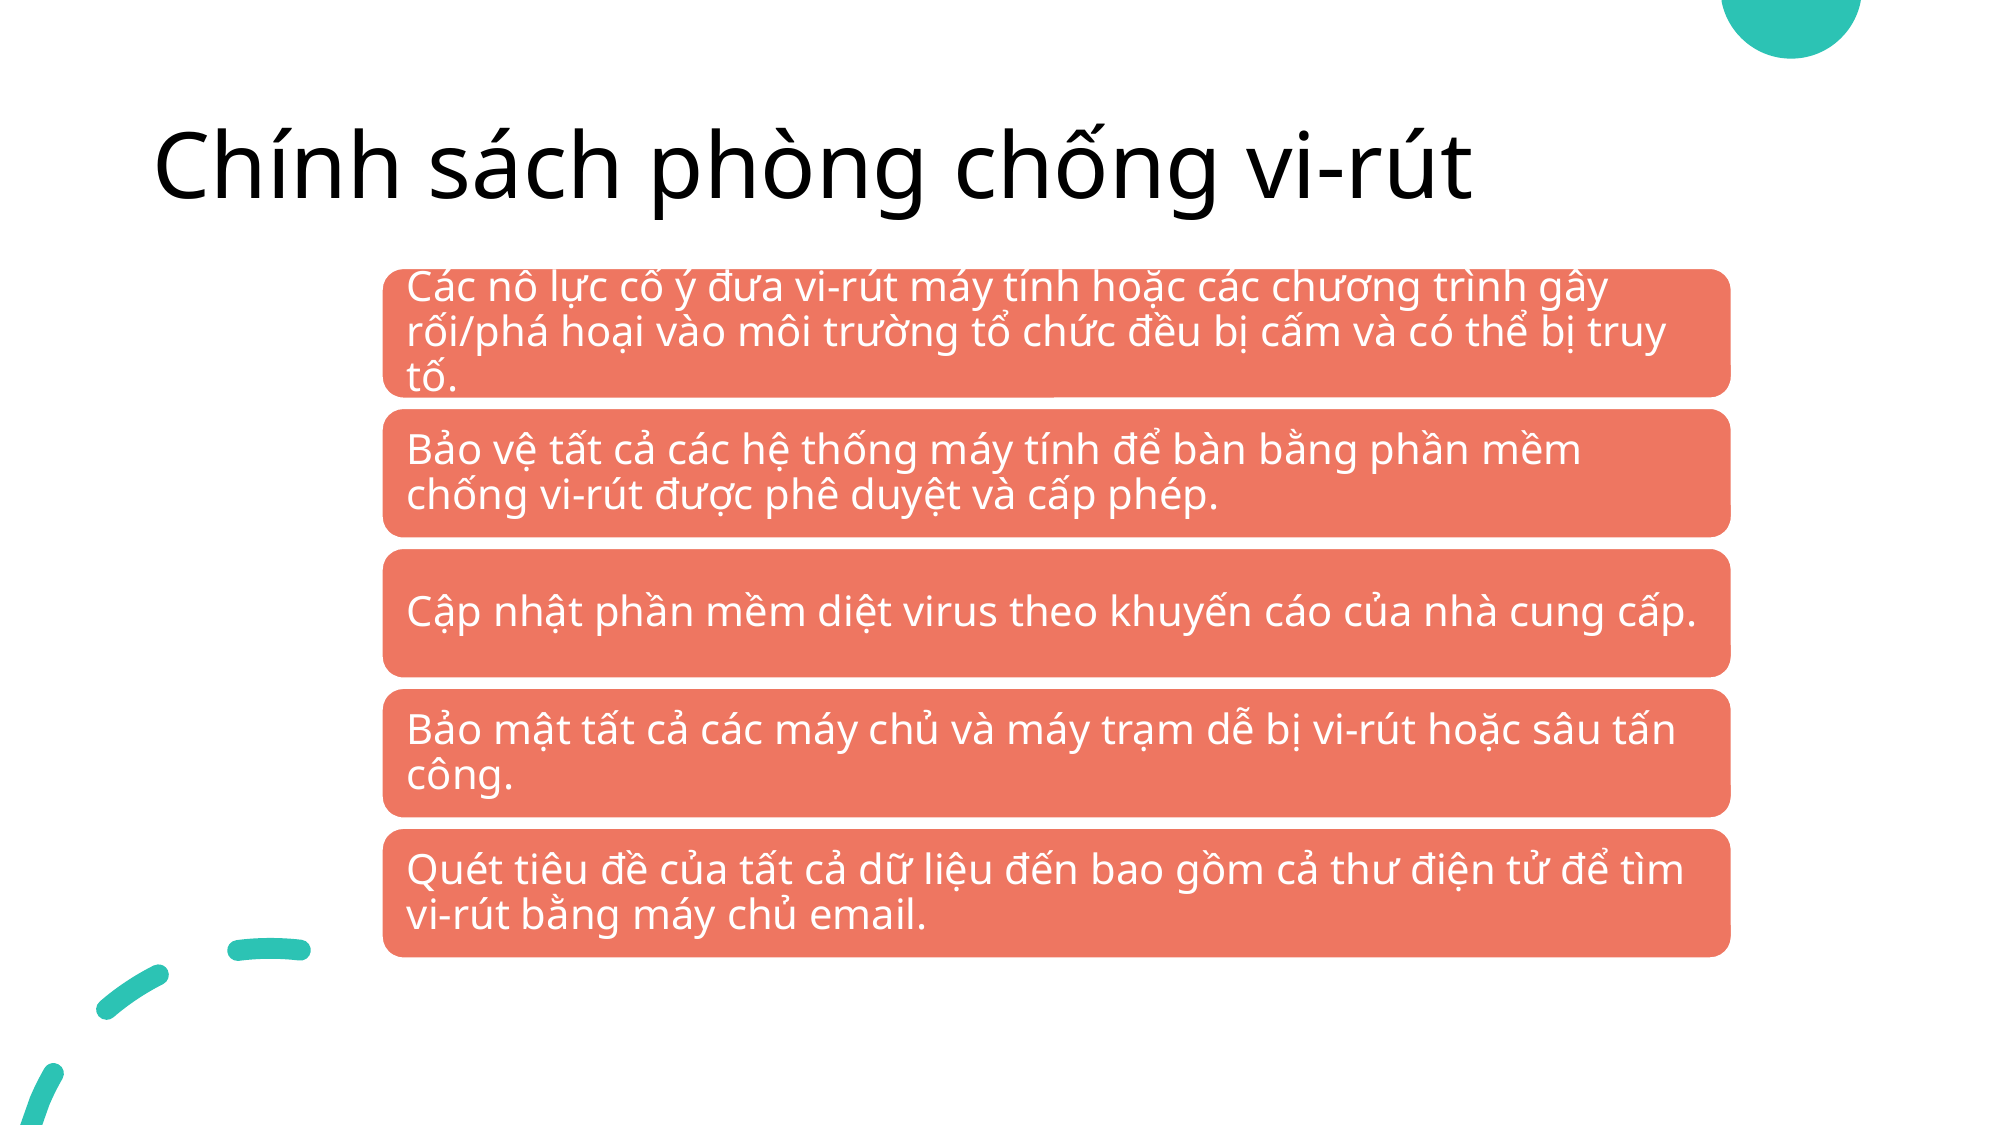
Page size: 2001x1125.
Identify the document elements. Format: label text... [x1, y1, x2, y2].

title Chính sách phòng chống vi-rút [137, 59, 1863, 278]
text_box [381, 181, 1732, 1046]
